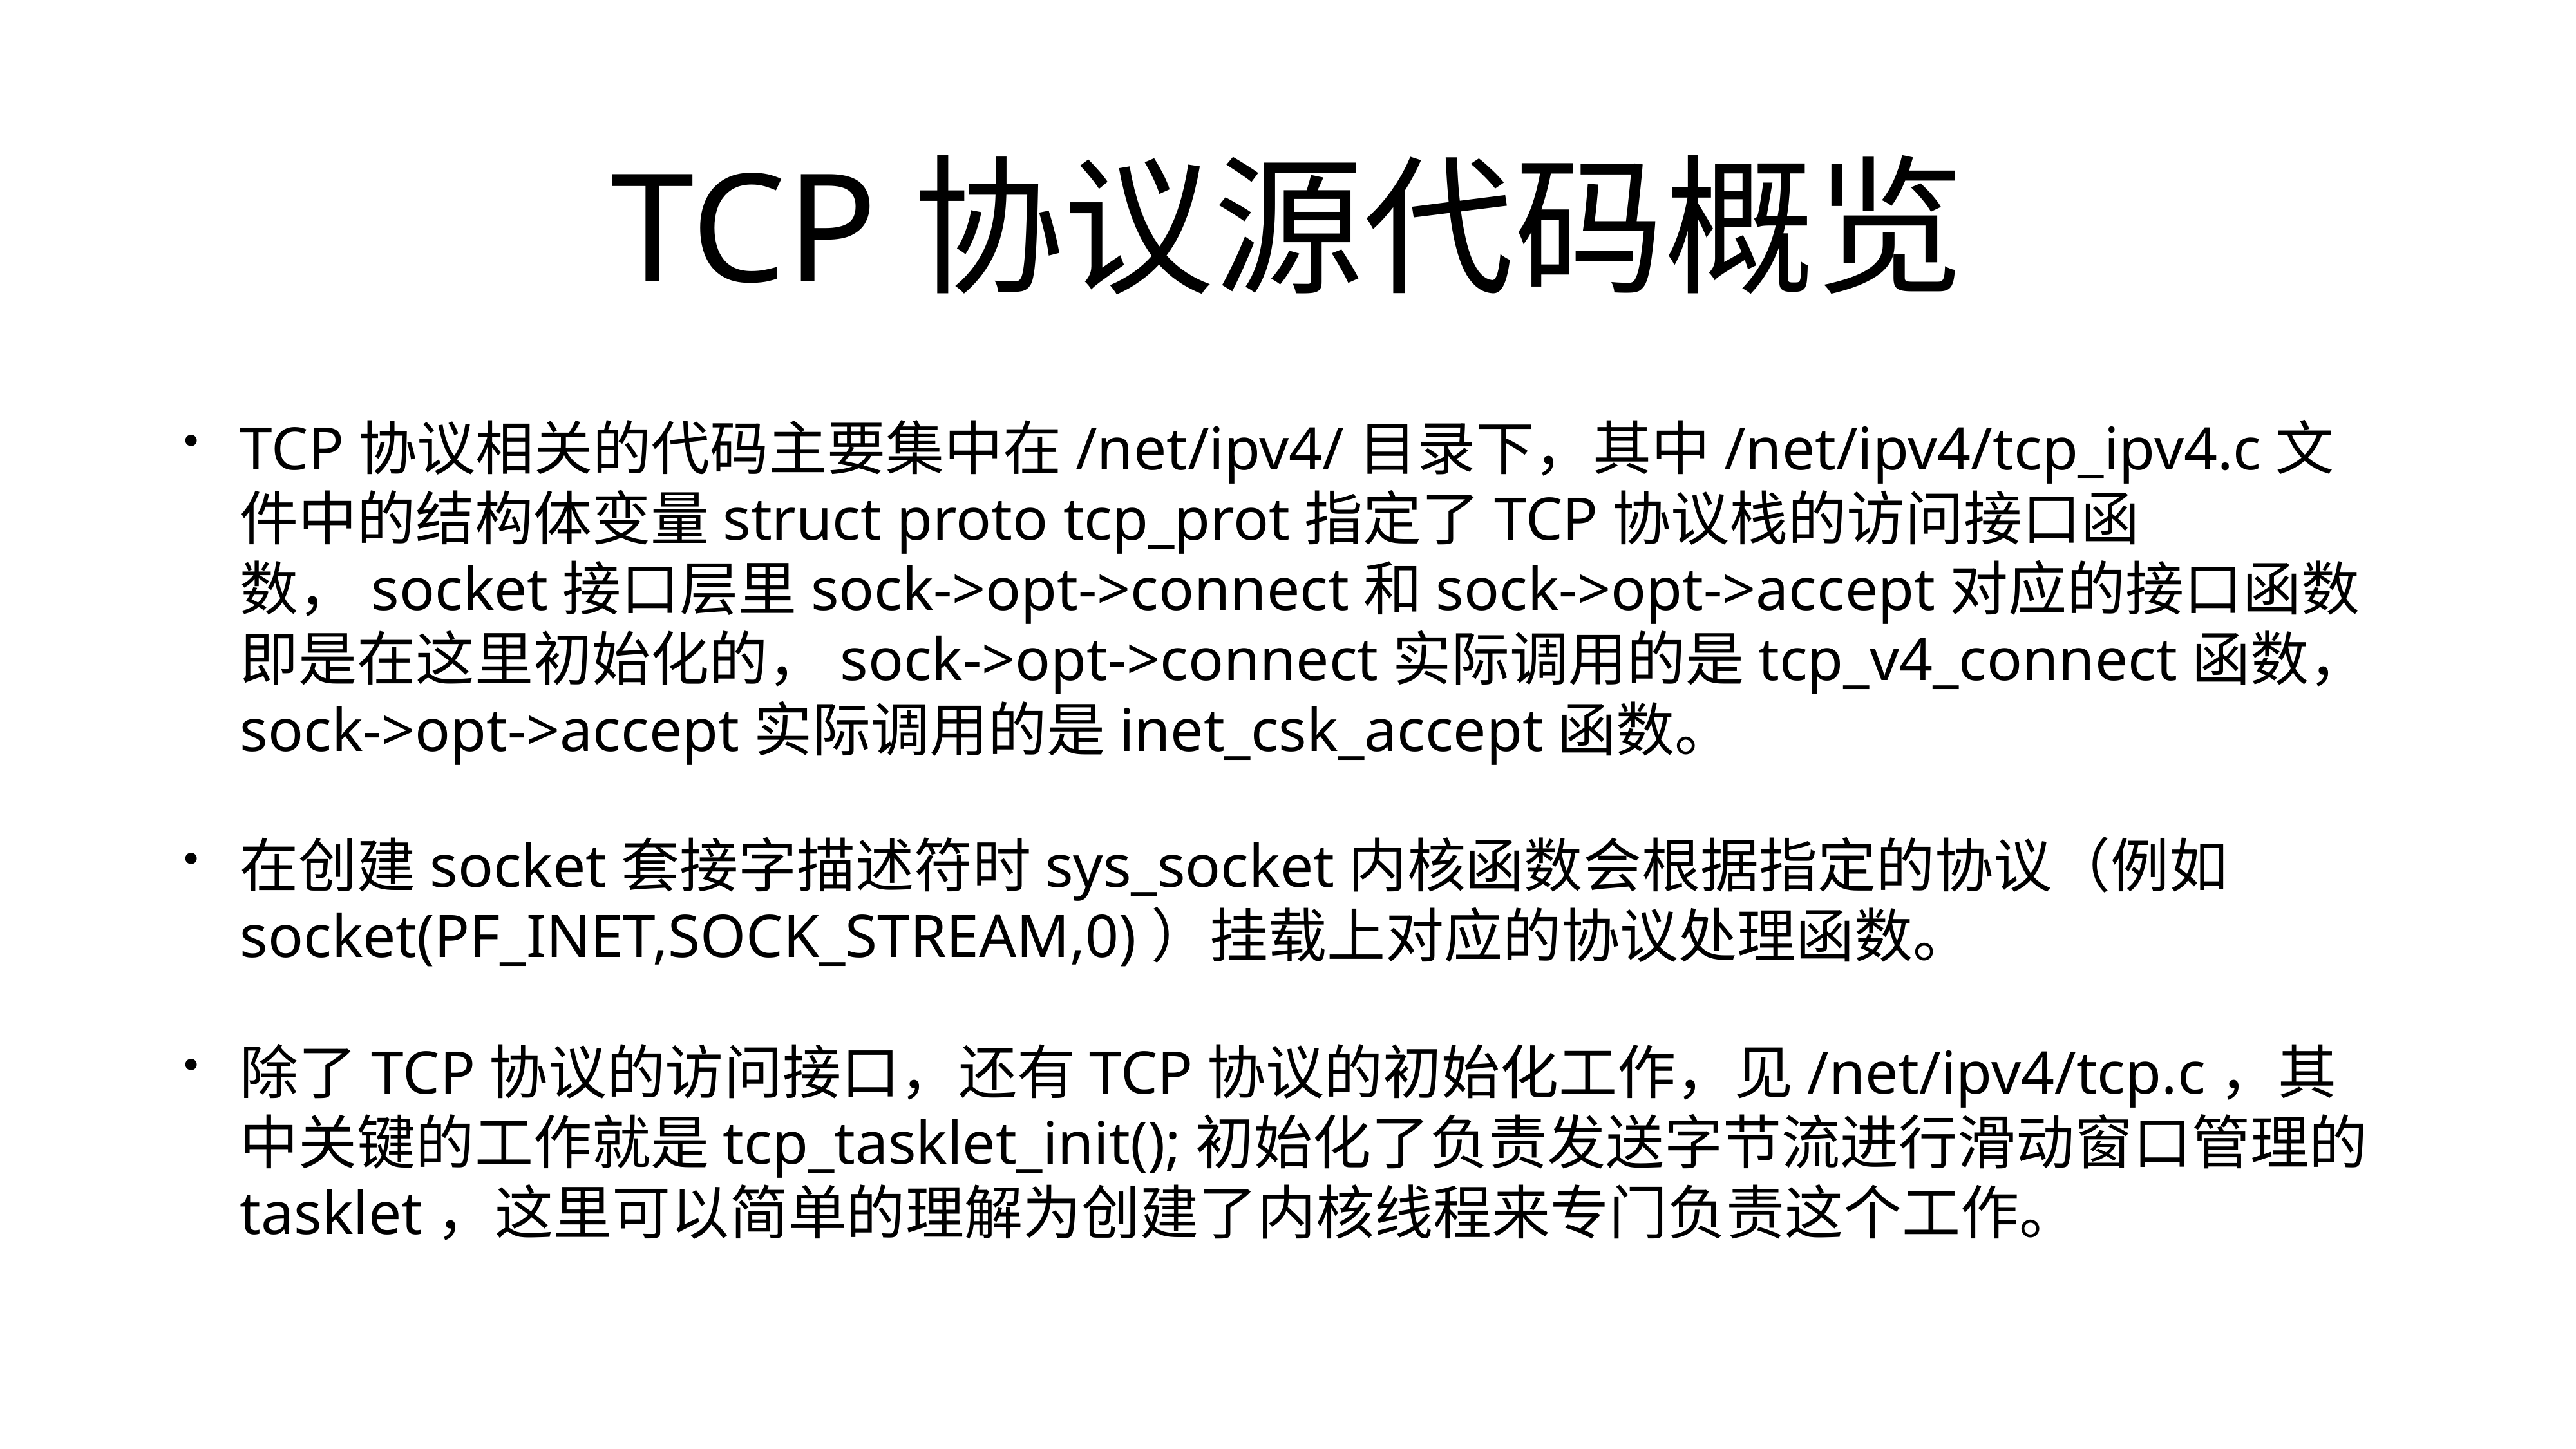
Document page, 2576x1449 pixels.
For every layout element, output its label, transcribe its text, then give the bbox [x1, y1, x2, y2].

title TCP协议源代码概览 [178, 100, 2398, 341]
list TCP协议相关的代码主要集中在/net/ipv4/目录下，其中/net/ipv4/tcp_ipv4.c文件中的结构体变量struct proto tcp_prot指定了TCP协议栈的访问接口函数，socket接口层里sock->opt->connect和sock->opt->accept对应的接口函数即是在这里初始化的，sock->opt->connect实际调用的是tcp_v4_connect函数，sock->opt->accept实际调用的是inet_csk_accept函数。 在创建socket套接字描述符时sys_socket内核函数会根据指定的协议（例如socket(PF_INET,SOCK_STREAM,0)）挂载上对应的协议处理函数。 除了TCP协议的访问接口，还有TCP协议的初始化工作，见/net/ipv4/tcp.c，其中关键的工作就是tcp_tasklet_init();初始化了负责发送字节流进行滑动窗口管理的tasklet，这里可以简单的理解为创建了内核线程来专门负责这个工作。 [178, 341, 2398, 1316]
